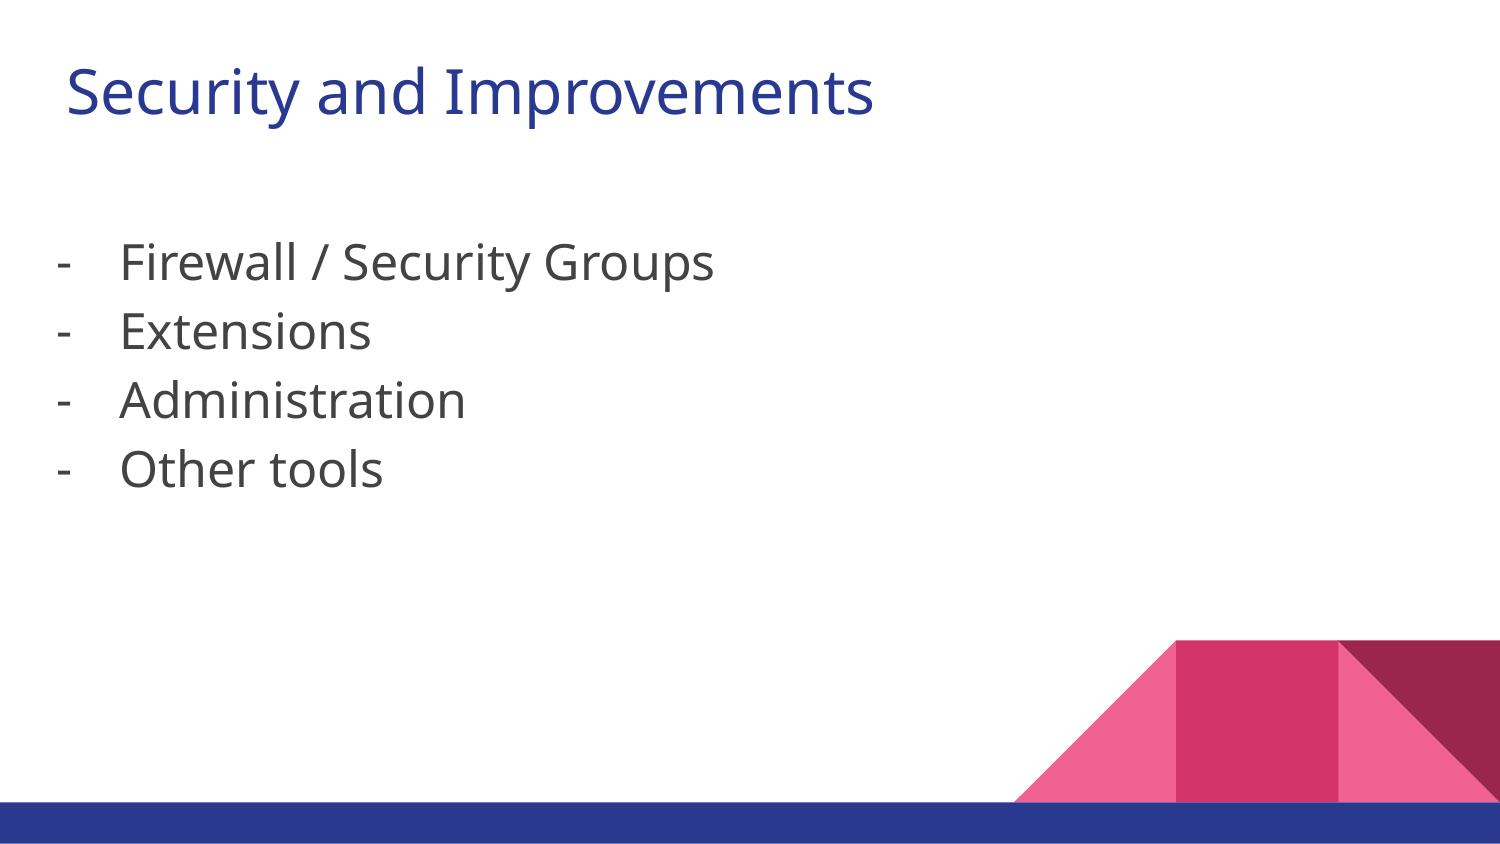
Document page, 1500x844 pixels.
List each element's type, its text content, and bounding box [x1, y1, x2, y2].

list Firewall / Security Groups Extensions Administration Other tools [29, 206, 1427, 755]
title Security and Improvements [51, 36, 1449, 137]
